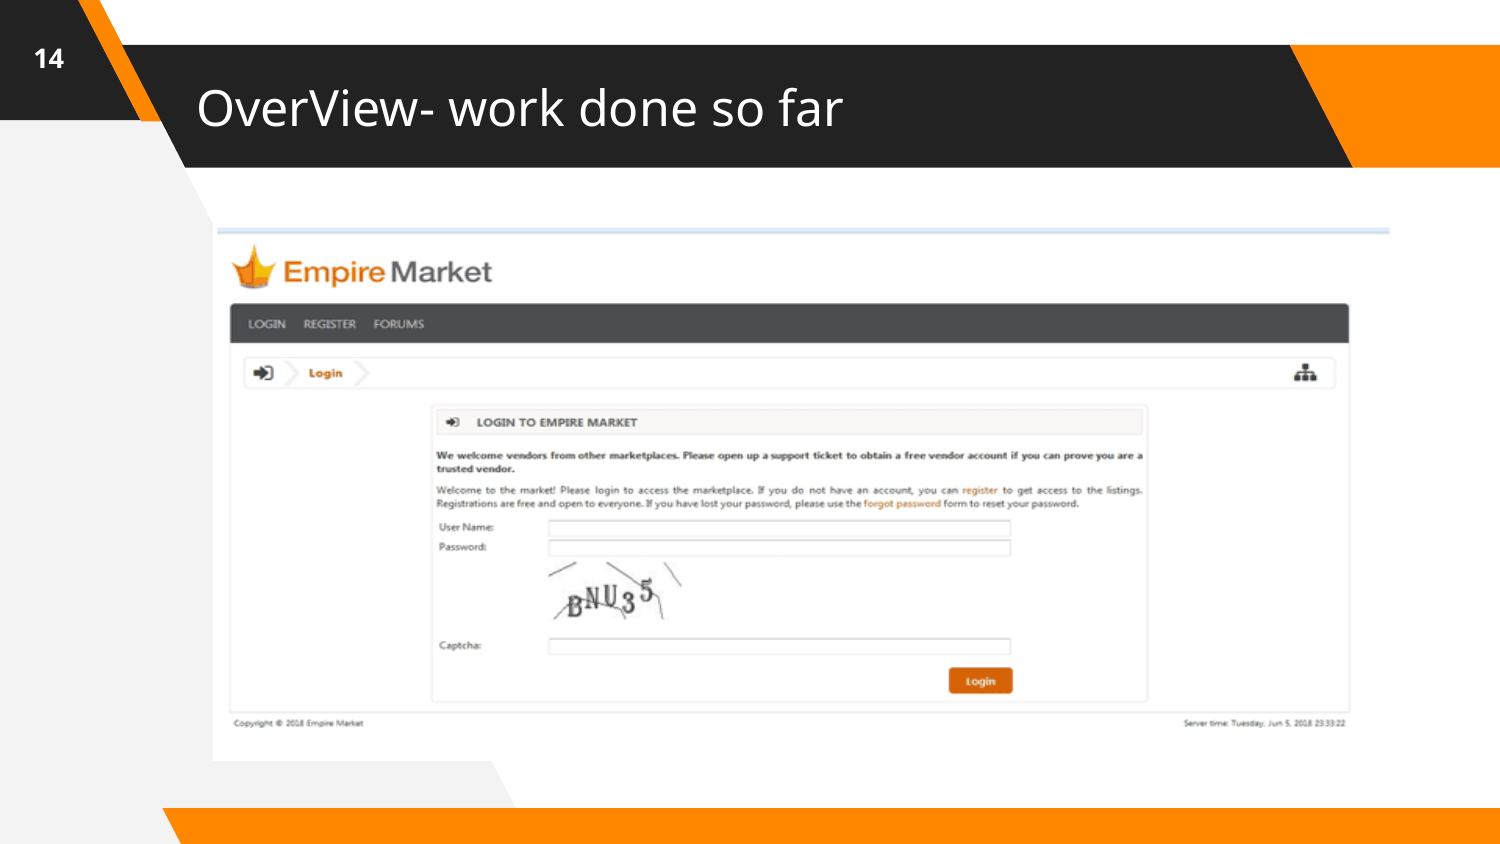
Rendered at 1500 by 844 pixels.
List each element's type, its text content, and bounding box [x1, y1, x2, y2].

picture [212, 224, 1394, 761]
slide_number 14 [0, 0, 98, 121]
title OverView- work done so far [181, 45, 1285, 169]
